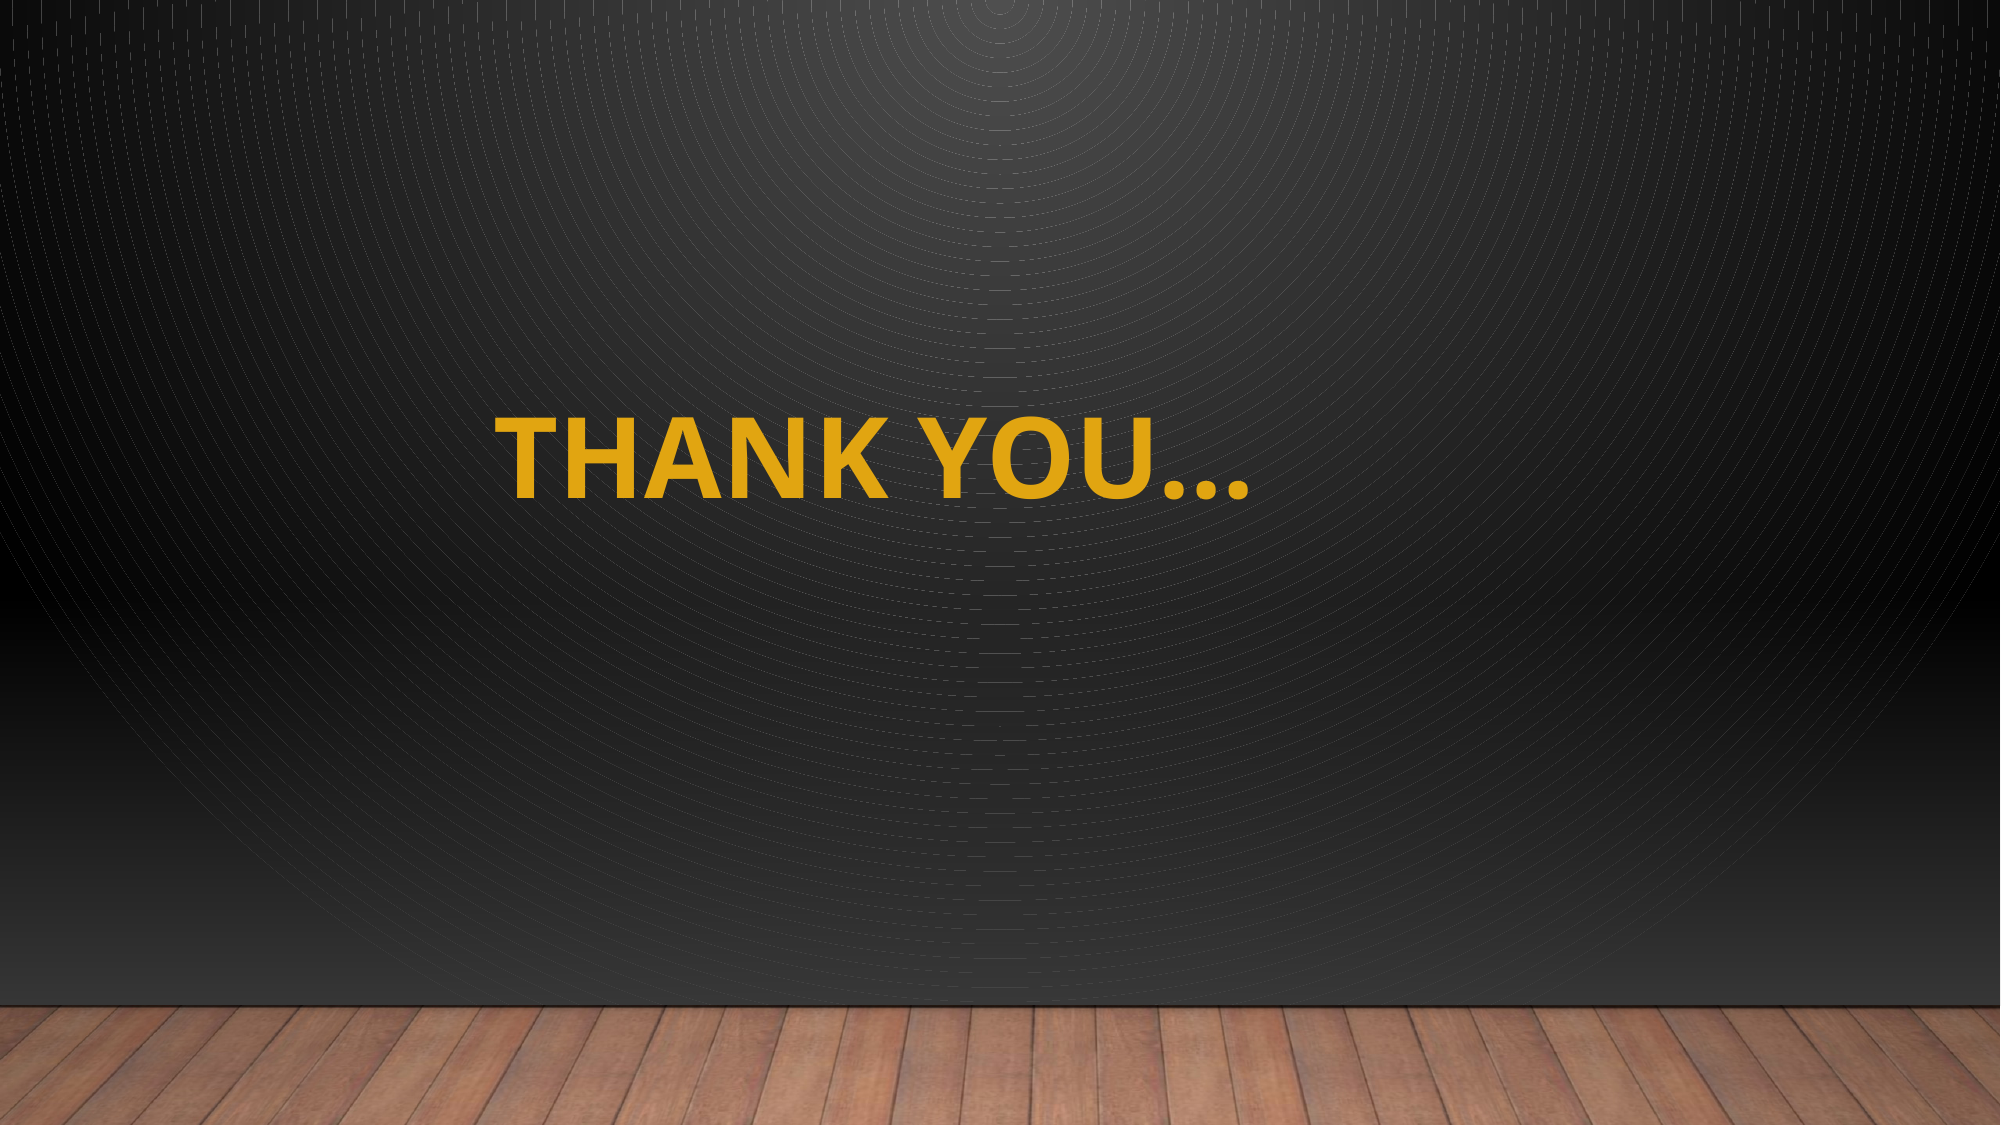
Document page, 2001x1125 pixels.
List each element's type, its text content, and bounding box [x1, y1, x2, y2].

picture [0, 1005, 2000, 1125]
text_box THANK YOU… [479, 378, 1629, 529]
